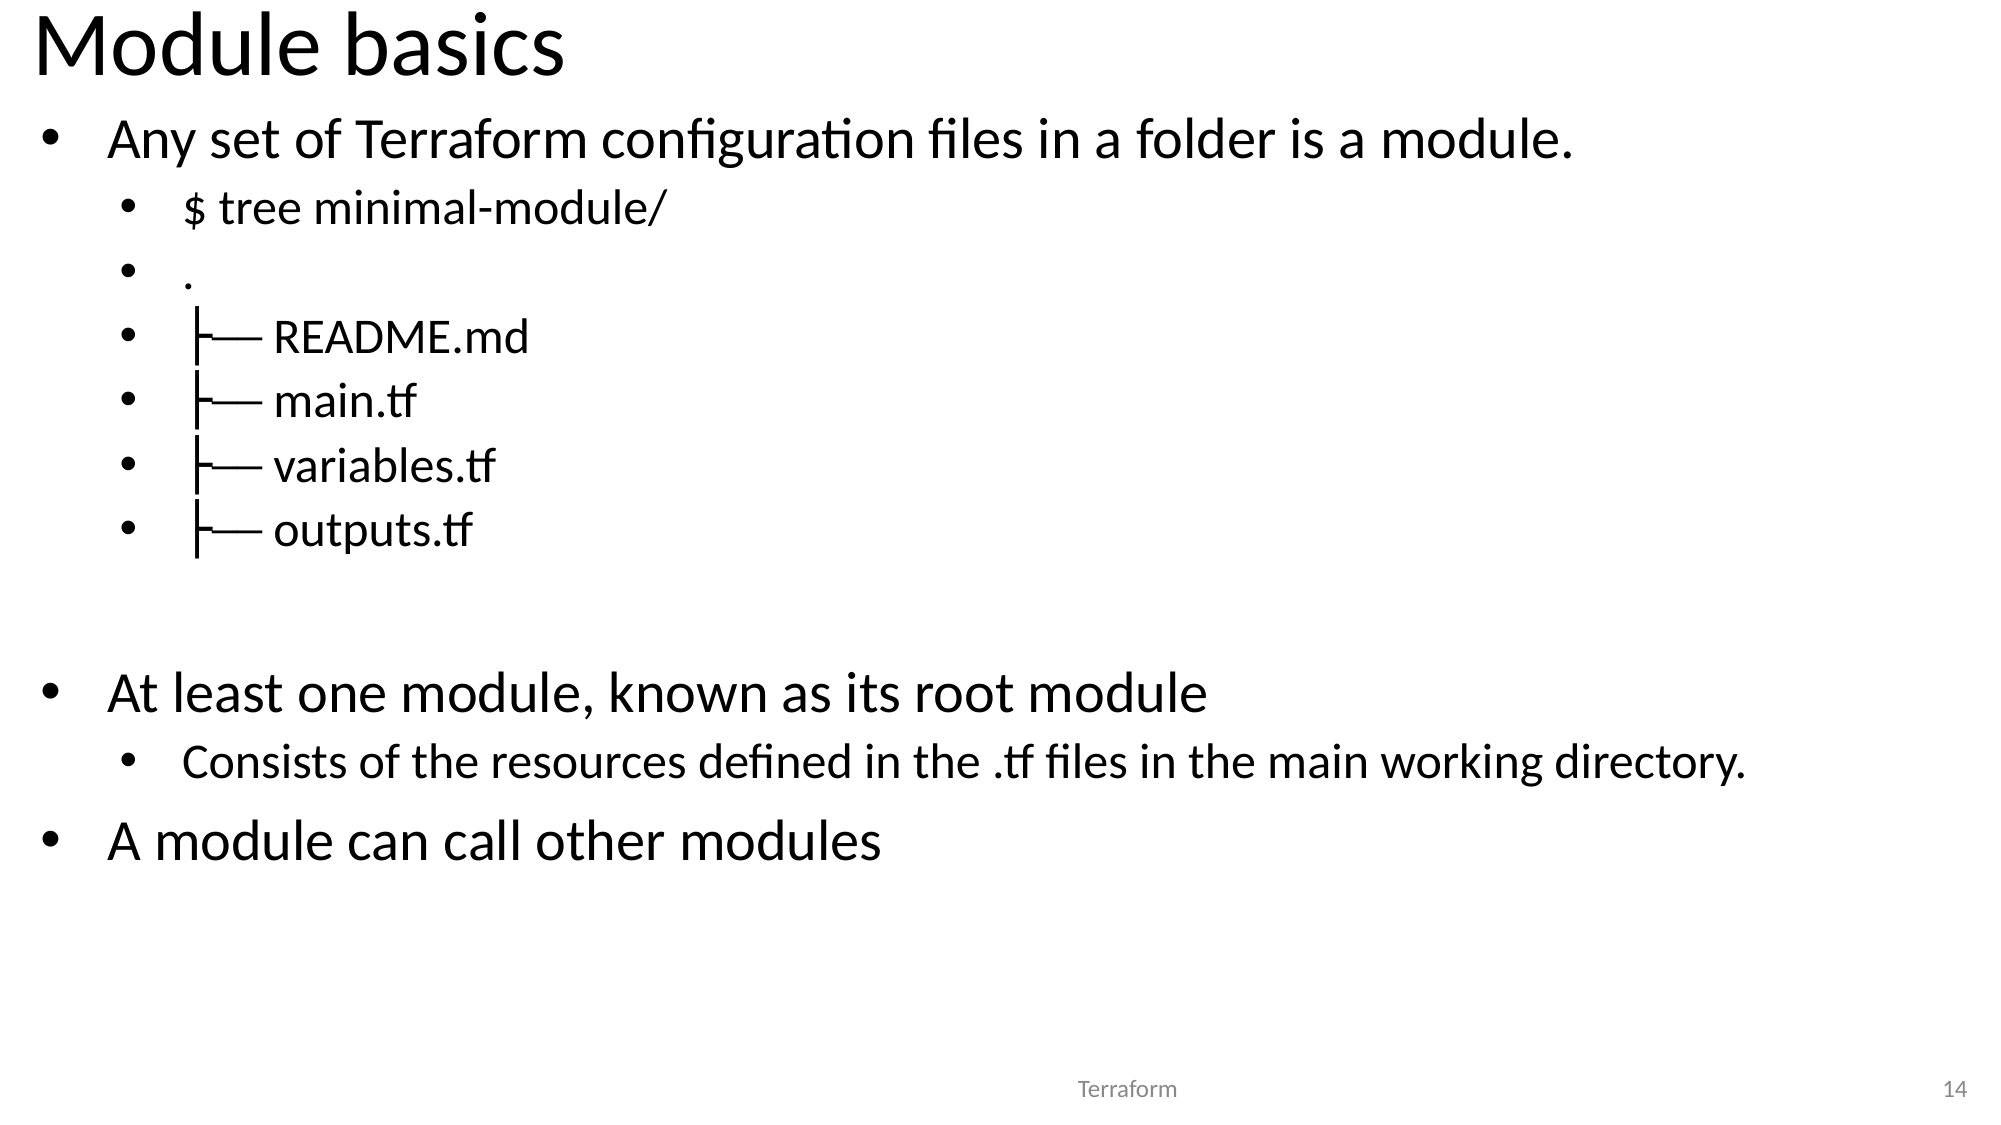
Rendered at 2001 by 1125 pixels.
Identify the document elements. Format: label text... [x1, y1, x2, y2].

list Any set of Terraform configuration files in a folder is a module. $ tree minimal-module/ . ├── README.md ├── main.tf ├── variables.tf ├── outputs.tf At least one module, known as its root module Consists of the resources defined in the .tf files in the main working directory. A module can call other modules [17, 100, 1983, 1042]
footer Terraform [454, 1057, 1803, 1117]
title Module basics [17, 4, 1983, 87]
slide_number 14 [1877, 1057, 1983, 1117]
